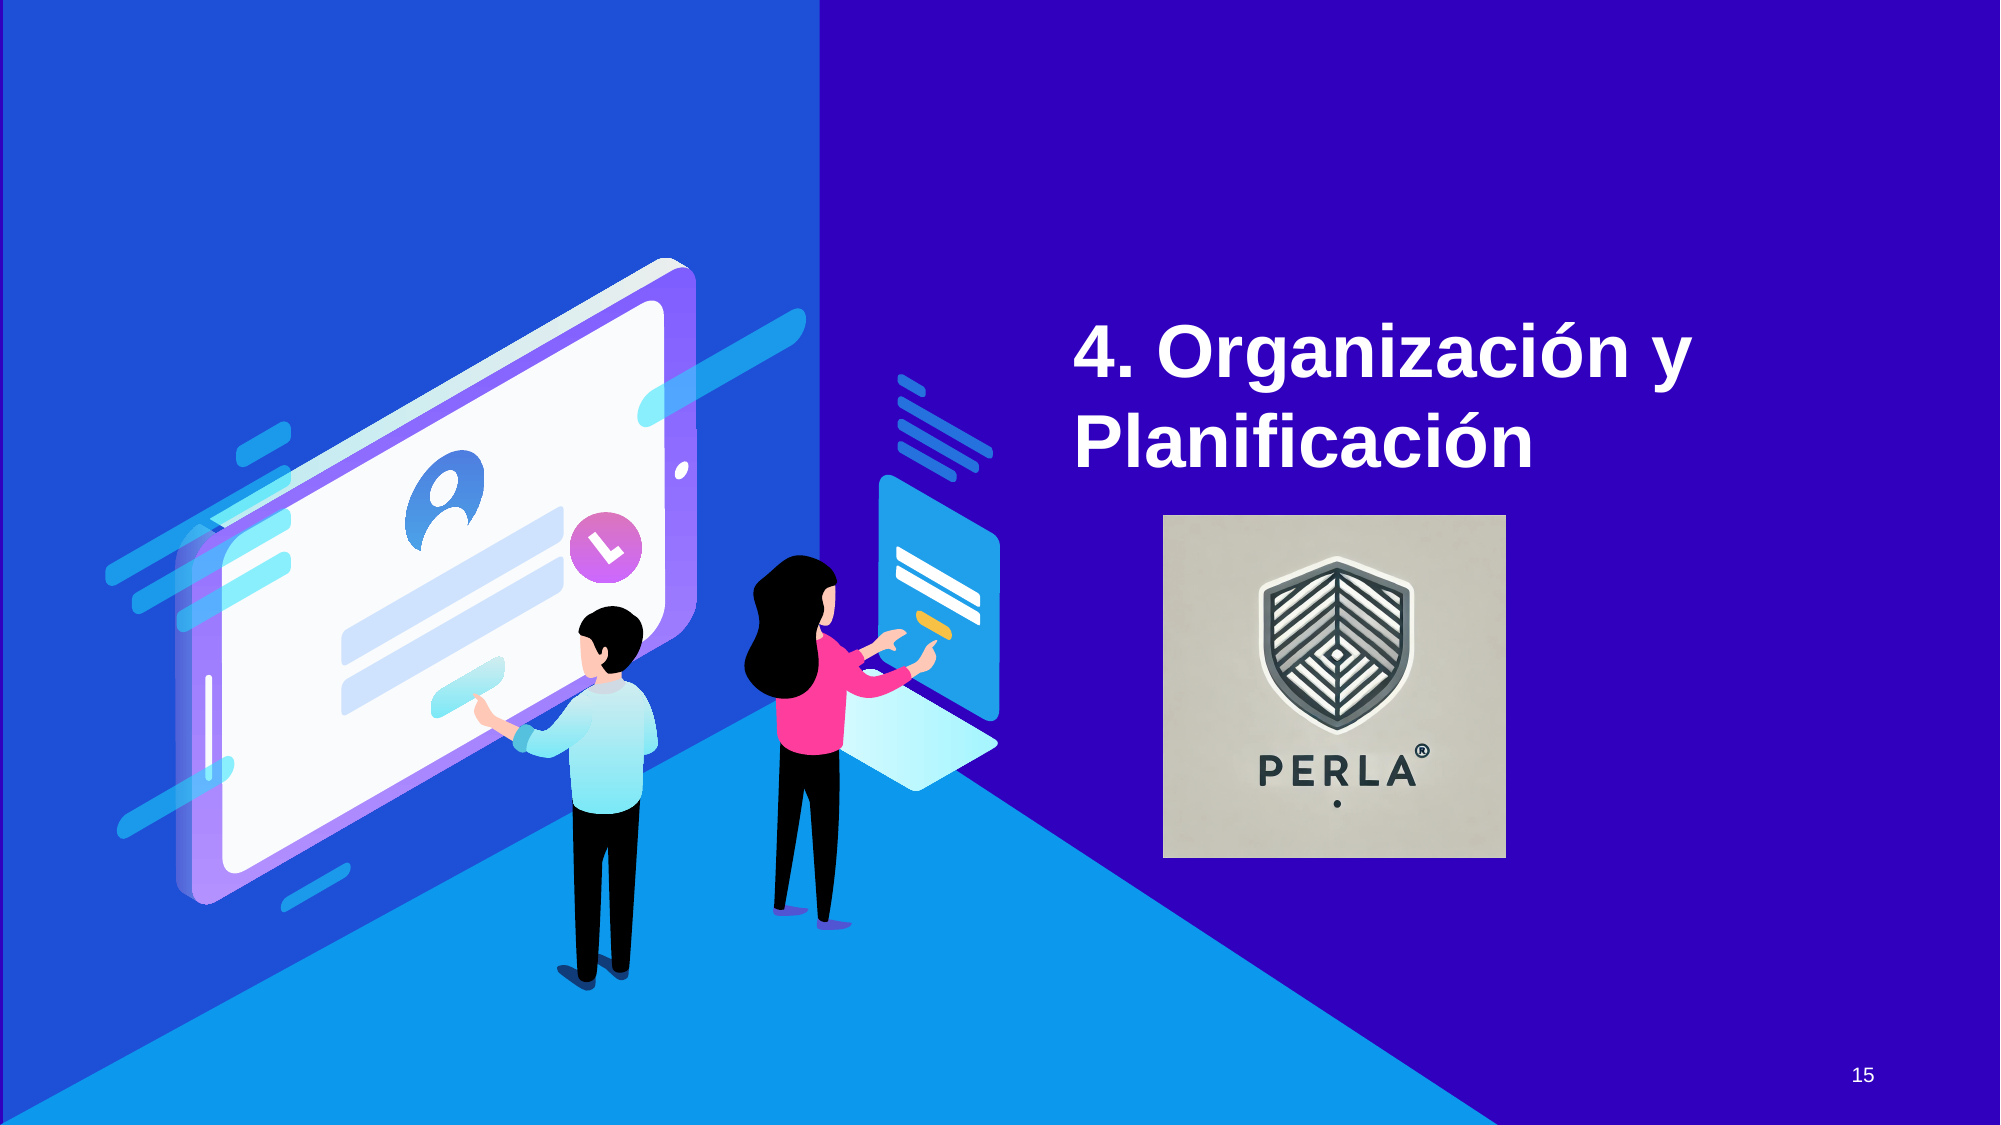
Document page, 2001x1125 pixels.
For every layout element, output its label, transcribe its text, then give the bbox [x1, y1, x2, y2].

slide_number ‹#› [1289, 1051, 1890, 1097]
picture [1163, 515, 1507, 858]
title 4. Organización y Planificación [1058, 265, 1867, 491]
